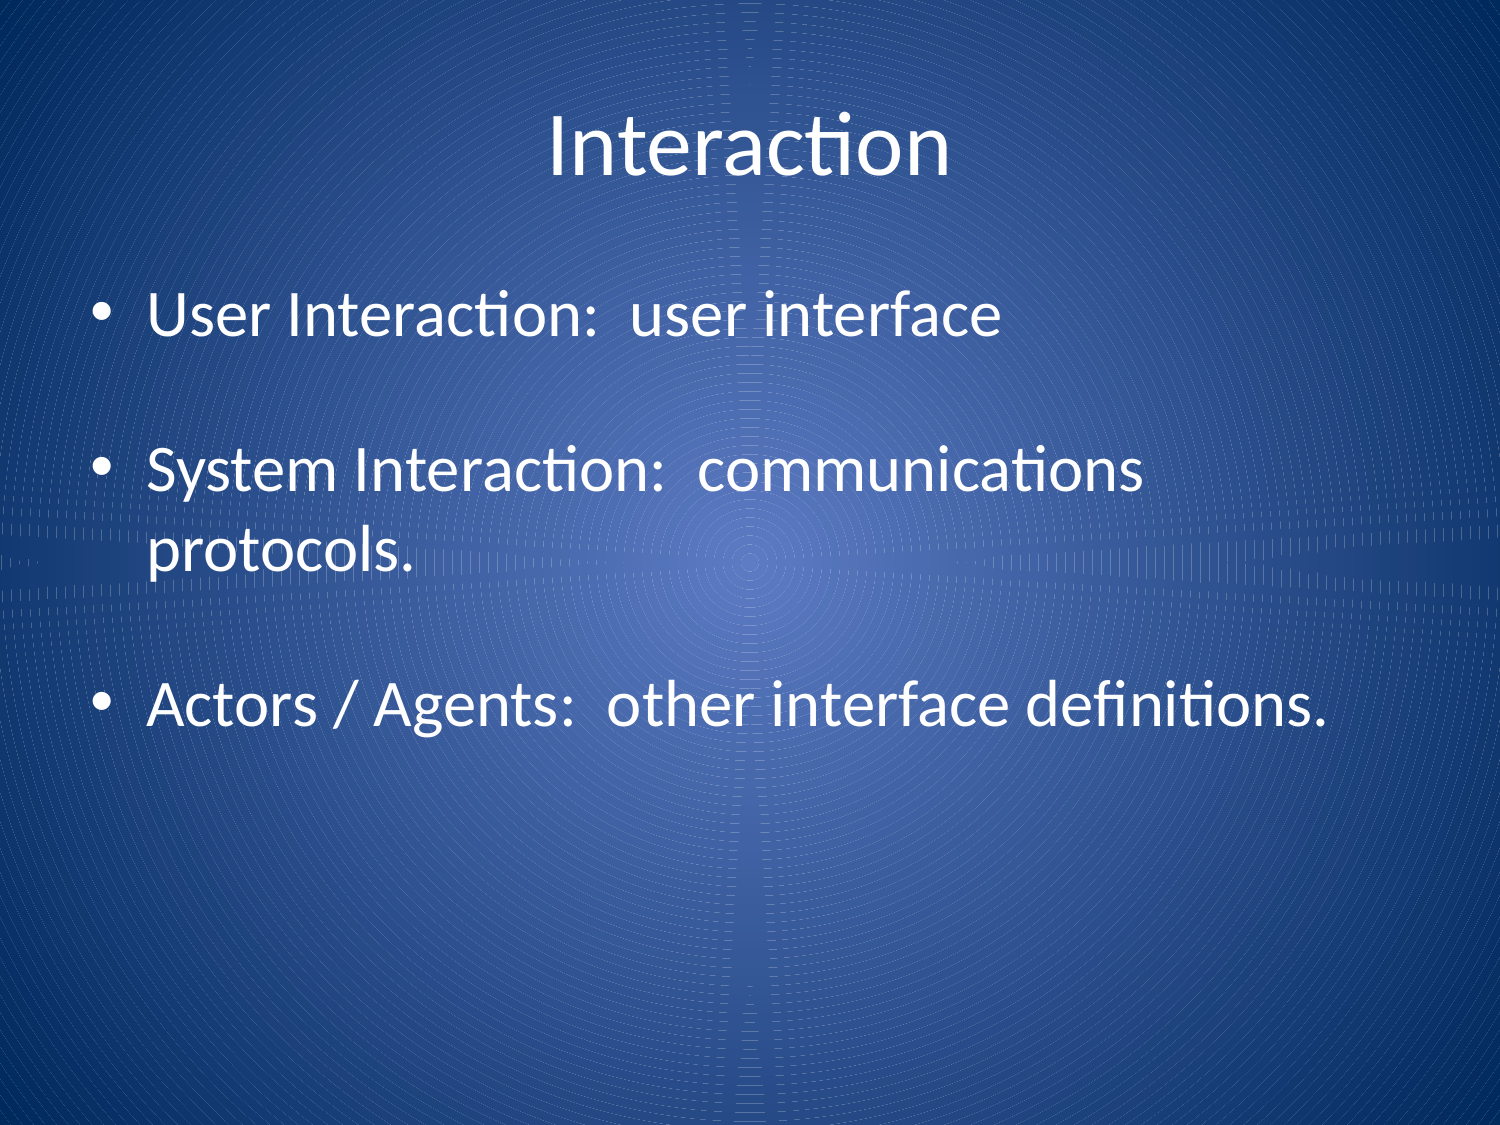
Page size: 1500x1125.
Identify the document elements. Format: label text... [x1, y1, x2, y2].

list User Interaction: user interface System Interaction: communications protocols. Actors / Agents: other interface definitions. [75, 262, 1425, 1005]
title Interaction [75, 45, 1425, 233]
